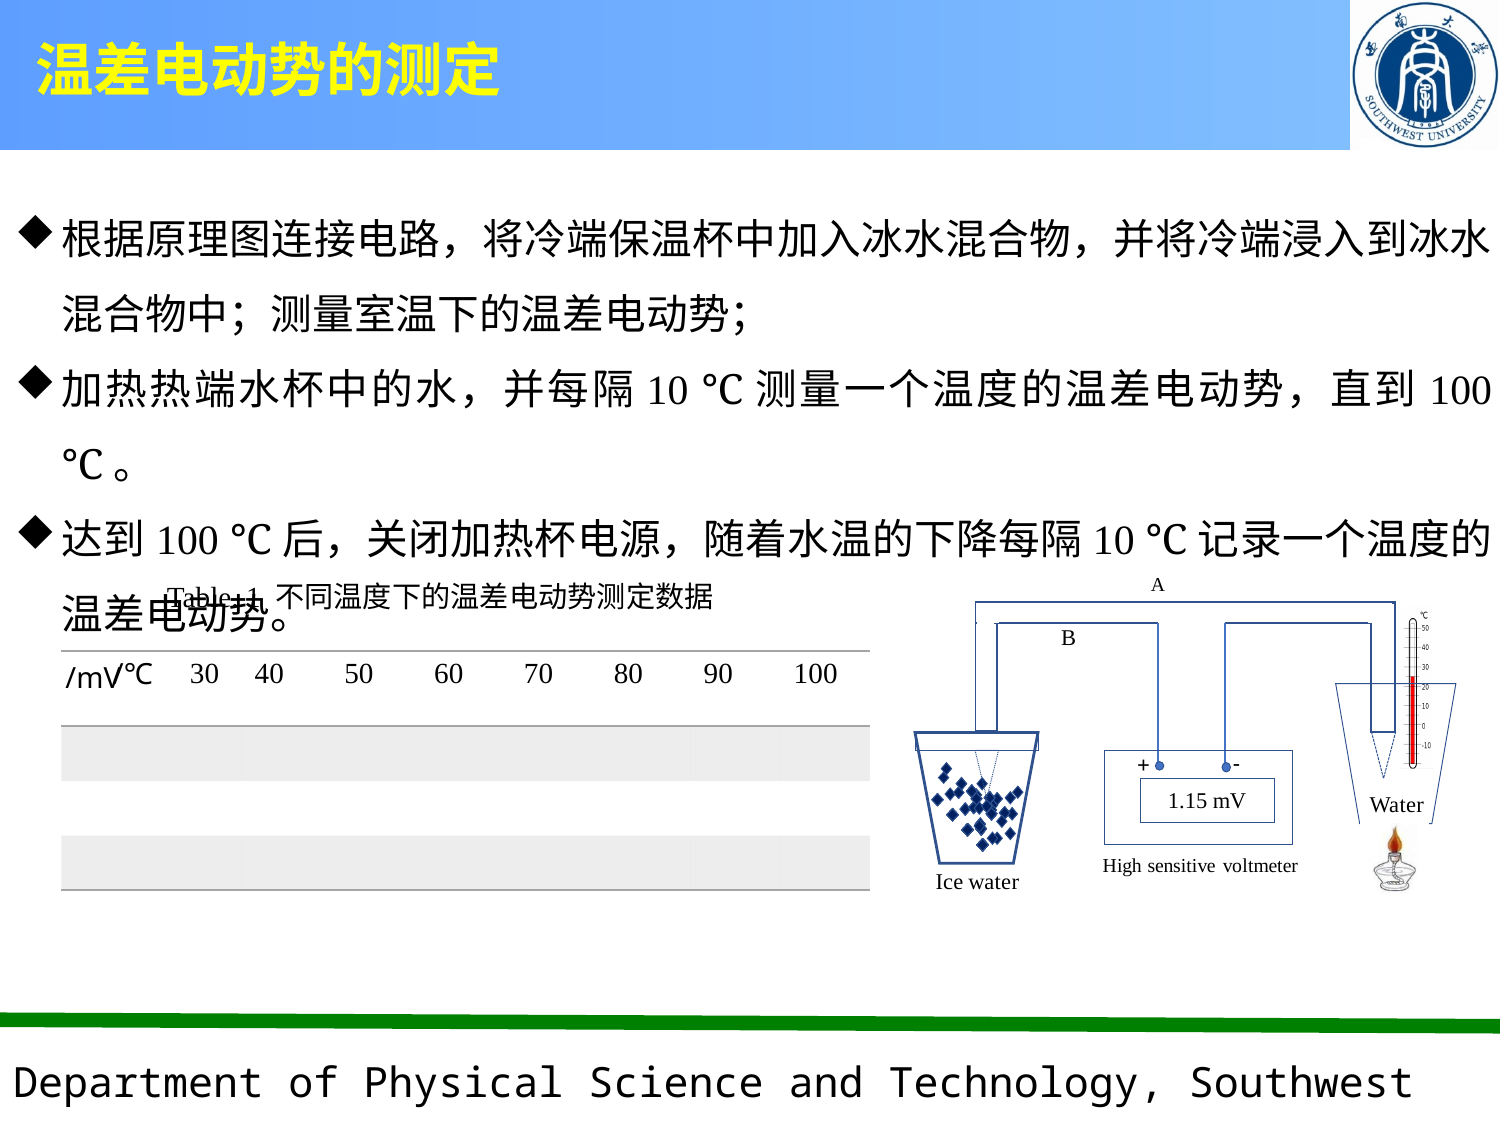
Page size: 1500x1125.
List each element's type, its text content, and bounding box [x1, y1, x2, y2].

text_box [0, 0, 1349, 150]
text_box Table. 1 不同温度下的温差电动势测定数据 [0, 571, 883, 621]
picture [1349, 0, 1499, 150]
text_box 温差电动势的测定 [20, 25, 555, 111]
text_box 根据原理图连接电路，将冷端保温杯中加入冰水混合物，并将冷端浸入到冰水混合物中；测量室温下的温差电动势； 加热热端水杯中的水，并每隔10 ℃测量一个温度的温差电动势，直到100 ℃。 达到100 ℃后，关闭加热杯电源，随着水温的下降每隔10 ℃记录一个温度的温差电动势。 [0, 180, 1500, 691]
picture [912, 566, 1463, 909]
text_box Department of Physical Science and Technology, Southwest University [0, 1037, 1500, 1113]
